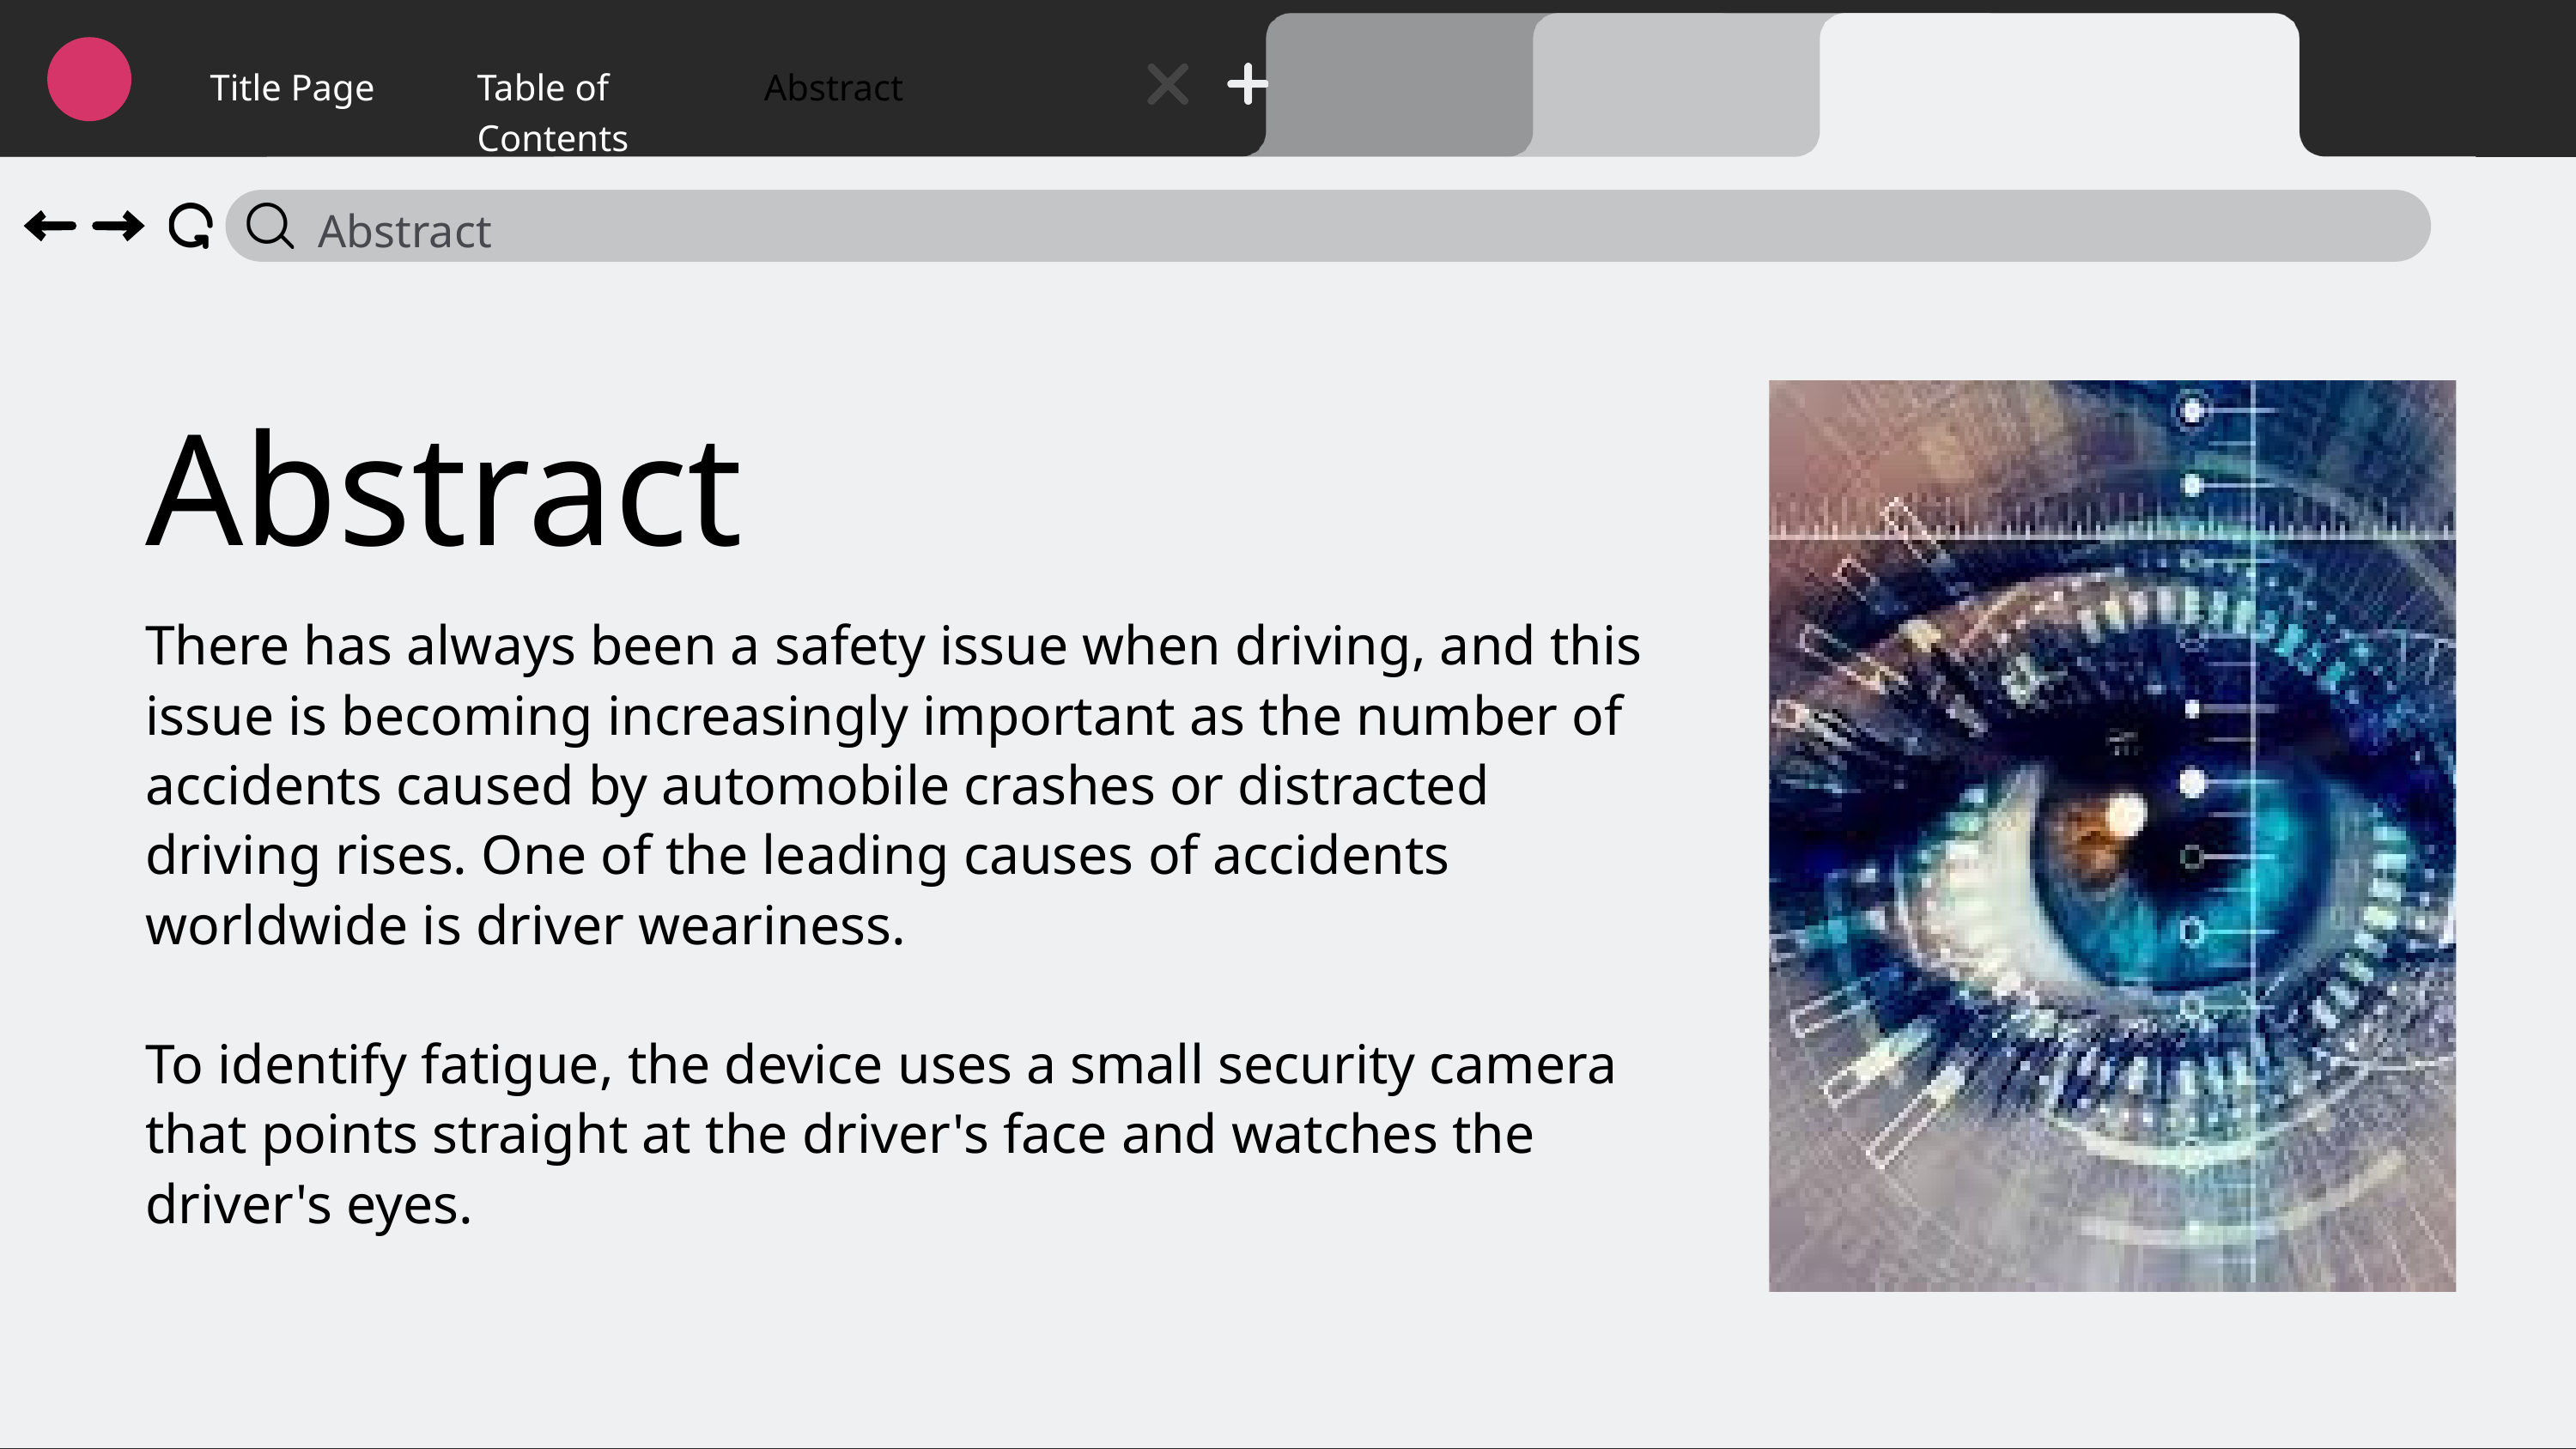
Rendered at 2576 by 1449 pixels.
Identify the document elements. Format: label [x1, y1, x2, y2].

text_box [1769, 380, 2457, 1292]
text_box [0, 13, 2576, 1449]
